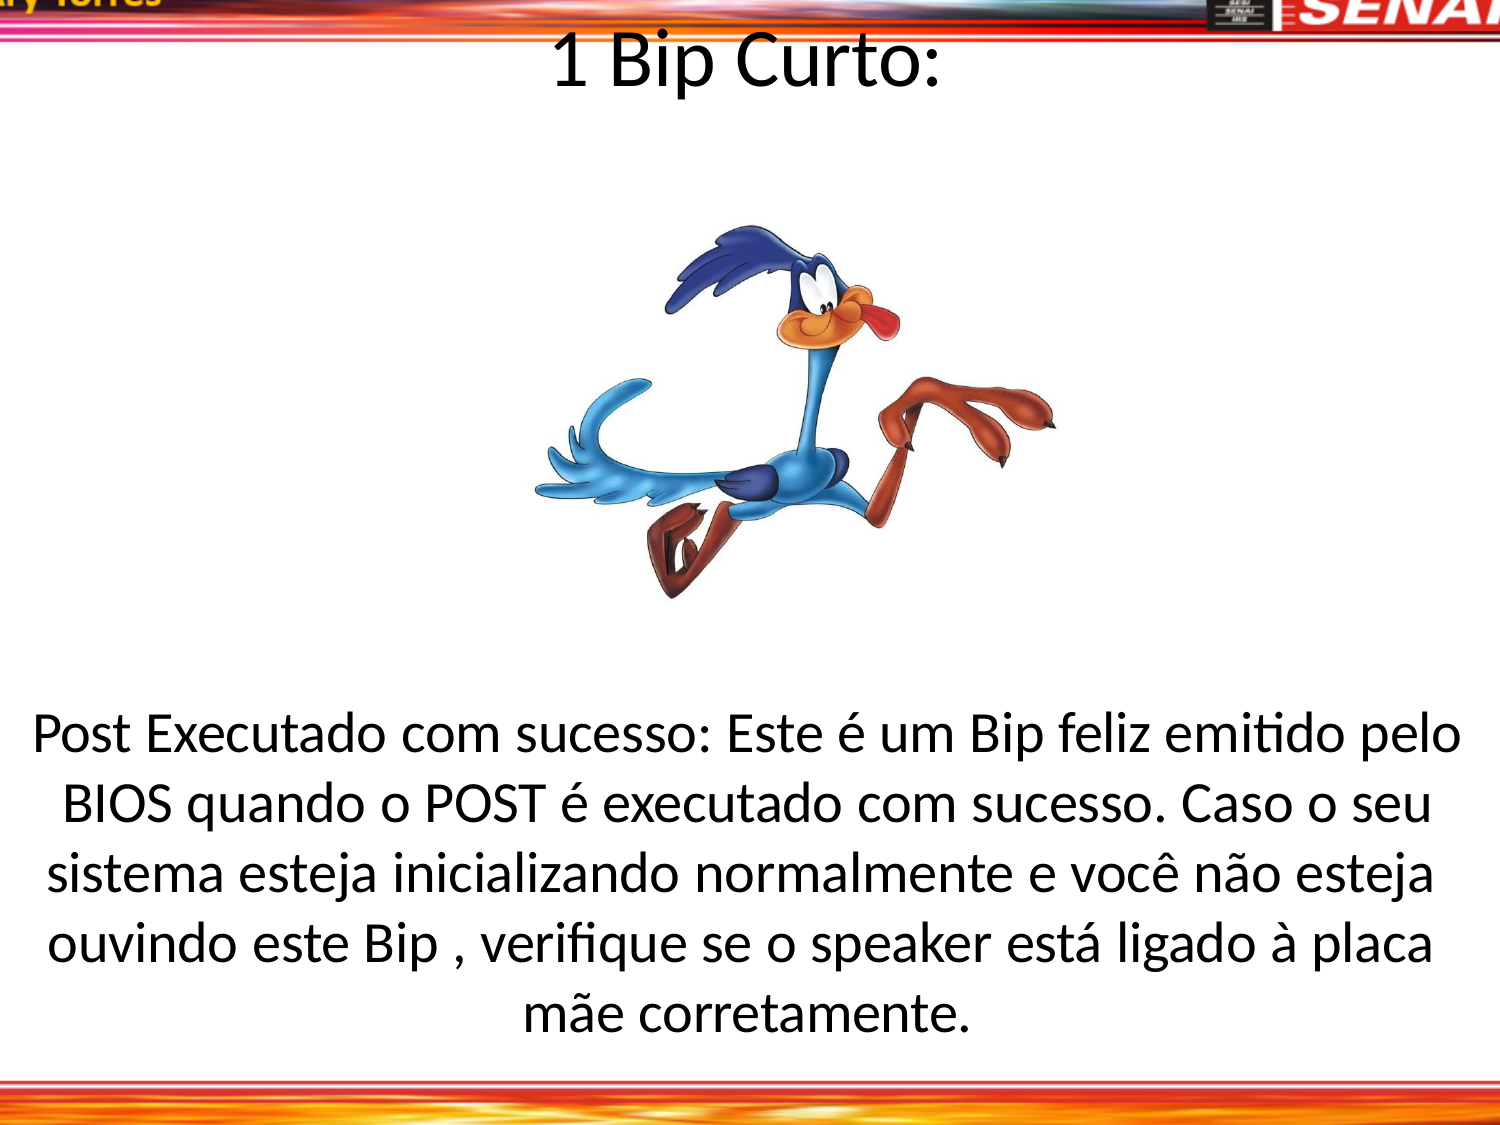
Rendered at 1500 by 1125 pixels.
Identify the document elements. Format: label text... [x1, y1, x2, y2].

text_box Post Executado com sucesso: Este é um Bip feliz emitido pelo BIOS quando o POST é executado com sucesso. Caso o seu sistema esteja inicializando normalmente e você não esteja ouvindo este Bip , verifique se o speaker está ligado à placa mãe corretamente. [24, 692, 1470, 1045]
title 1 Bip Curto: [545, 0, 949, 191]
picture [0, 0, 1500, 1125]
